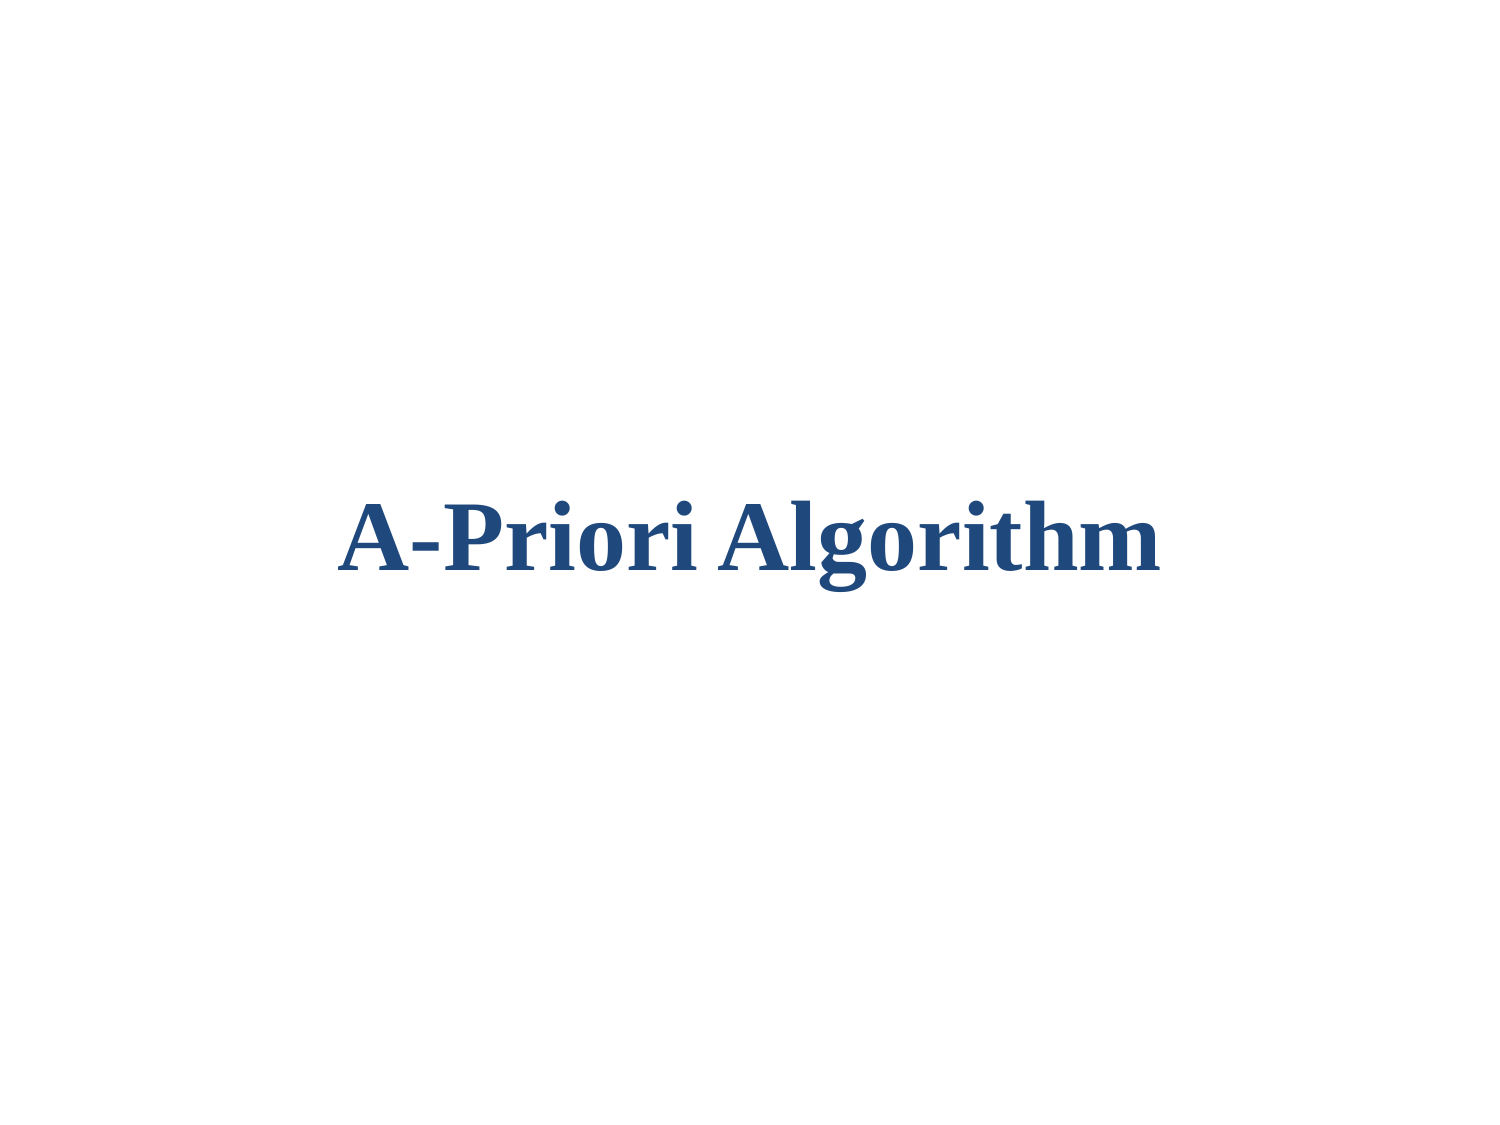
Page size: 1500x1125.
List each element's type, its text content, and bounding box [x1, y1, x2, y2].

title A-Priori Algorithm [112, 349, 1388, 591]
